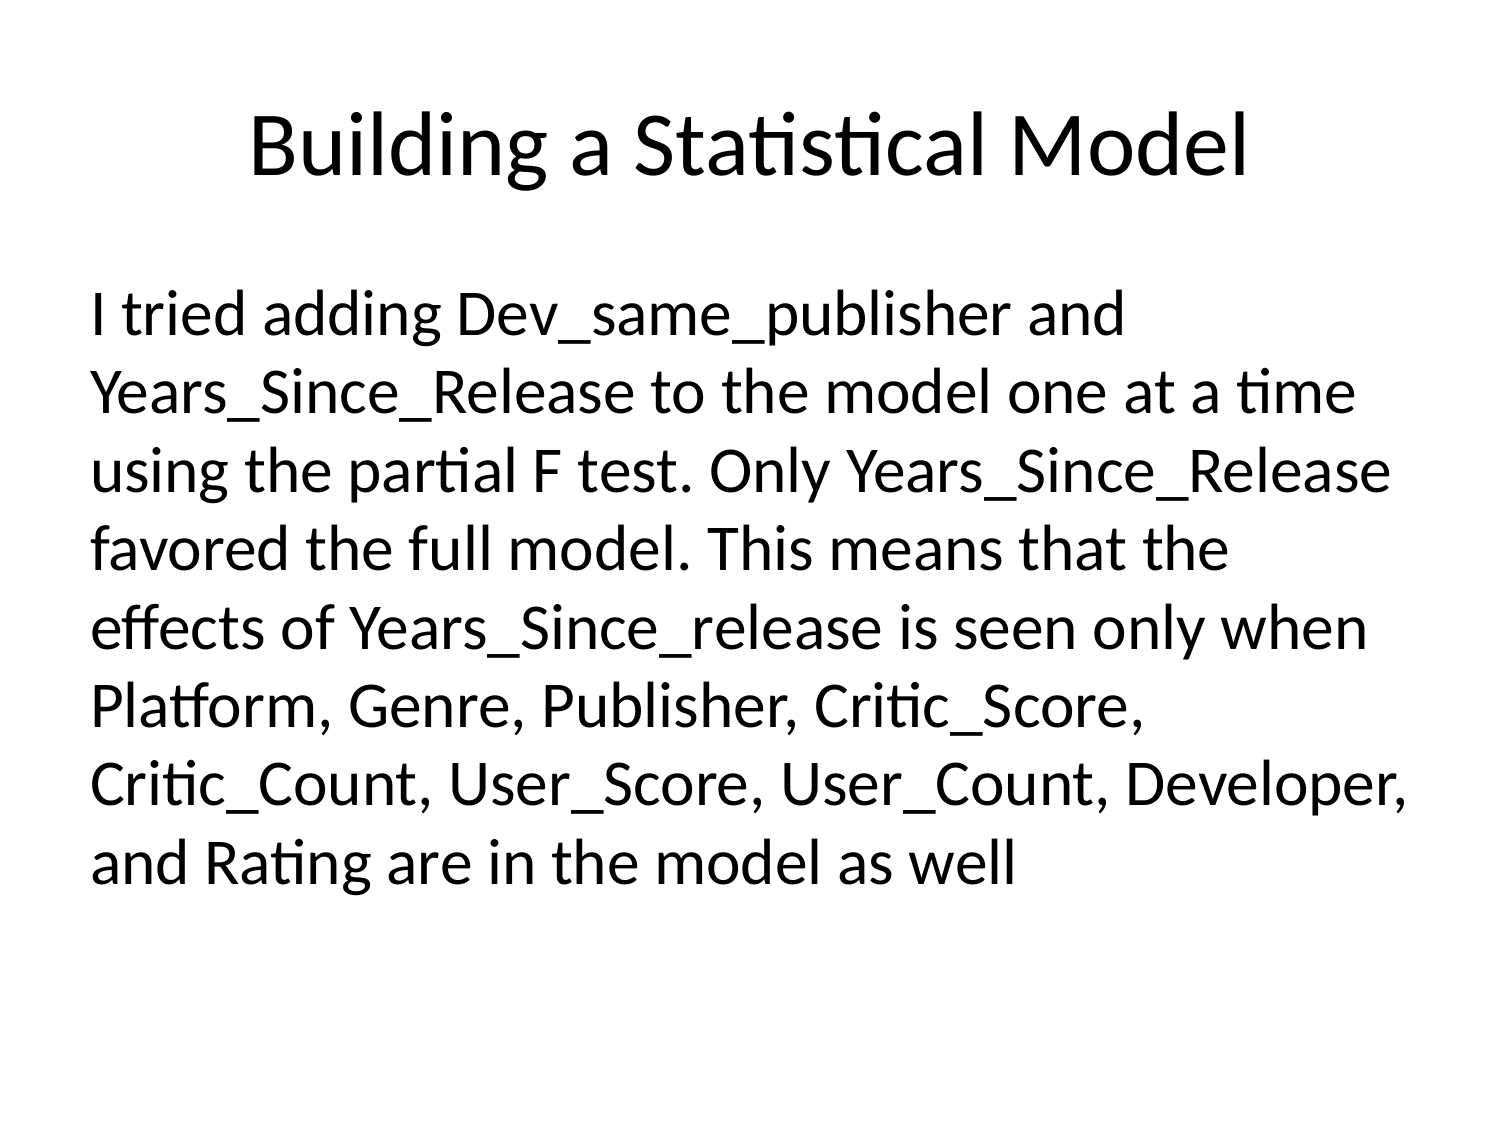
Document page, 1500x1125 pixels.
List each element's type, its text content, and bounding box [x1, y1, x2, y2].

list I tried adding Dev_same_publisher and Years_Since_Release to the model one at a time using the partial F test. Only Years_Since_Release favored the full model. This means that the effects of Years_Since_release is seen only when Platform, Genre, Publisher, Critic_Score, Critic_Count, User_Score, User_Count, Developer, and Rating are in the model as well [75, 262, 1425, 1005]
title Building a Statistical Model [75, 45, 1425, 233]
